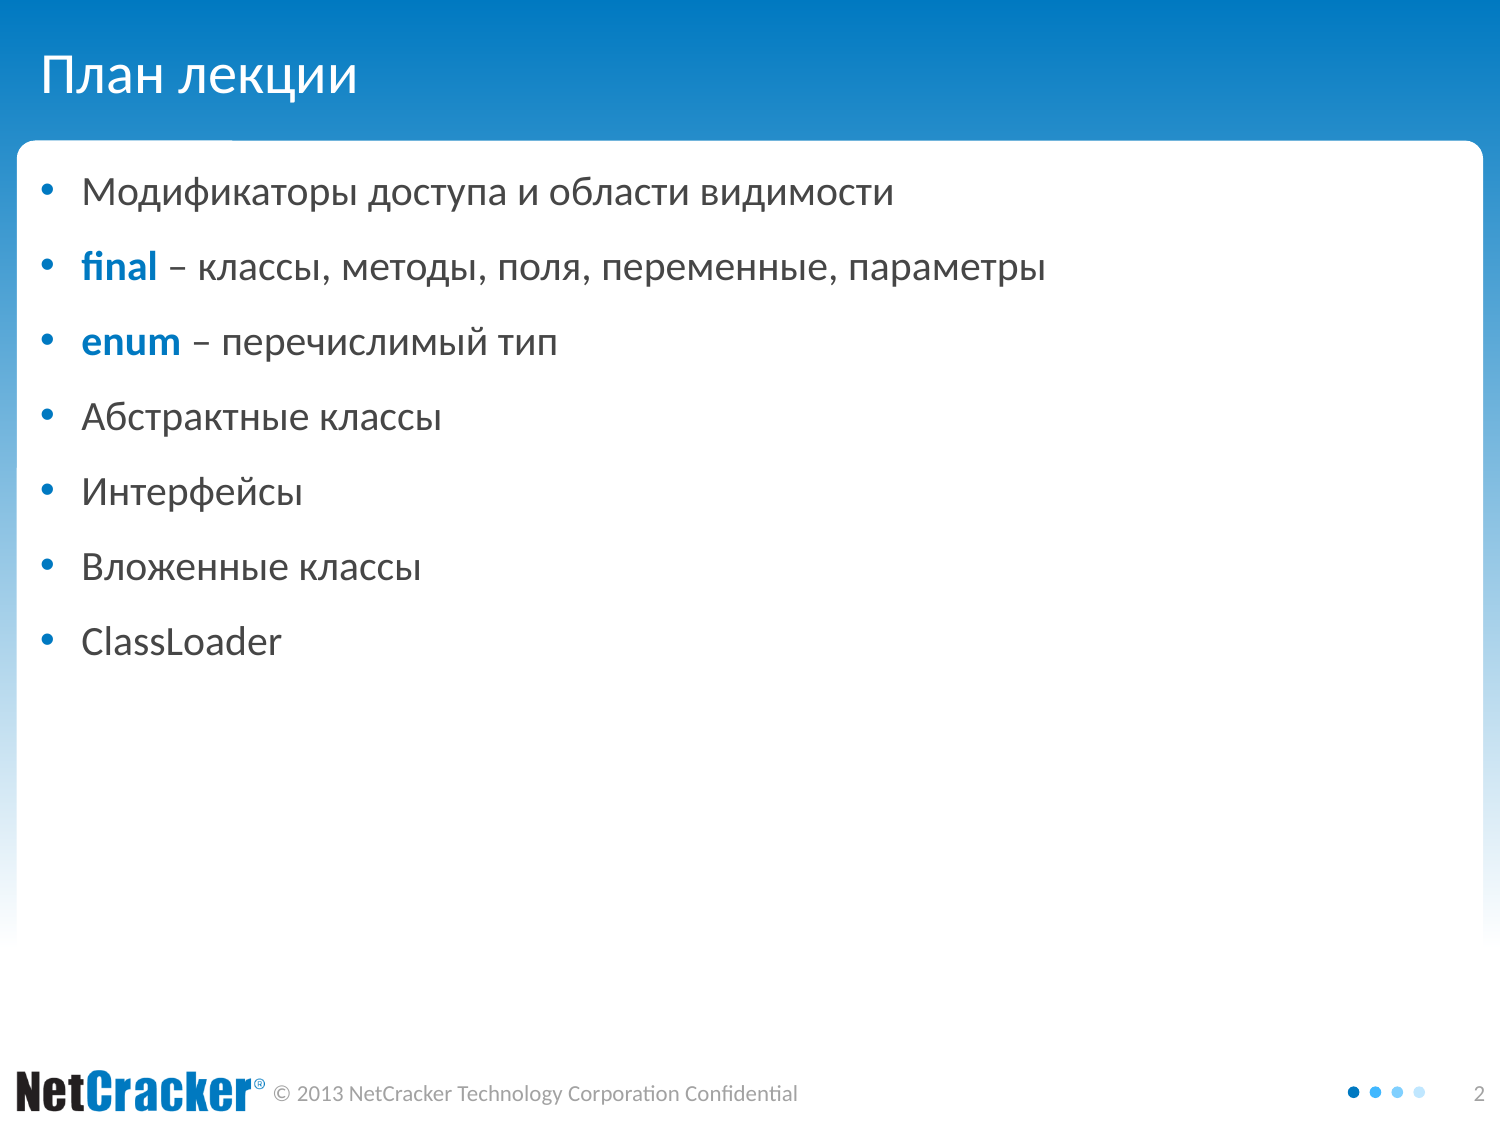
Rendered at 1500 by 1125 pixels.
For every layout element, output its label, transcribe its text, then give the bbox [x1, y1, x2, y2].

picture [5, 1062, 272, 1122]
title План лекции [16, 0, 1483, 141]
list Модификаторы доступа и области видимости final – классы, методы, поля, переменные, параметры enum – перечислимый тип Абстрактные классы Интерфейсы Вложенные классы ClassLoader [16, 140, 1482, 1043]
